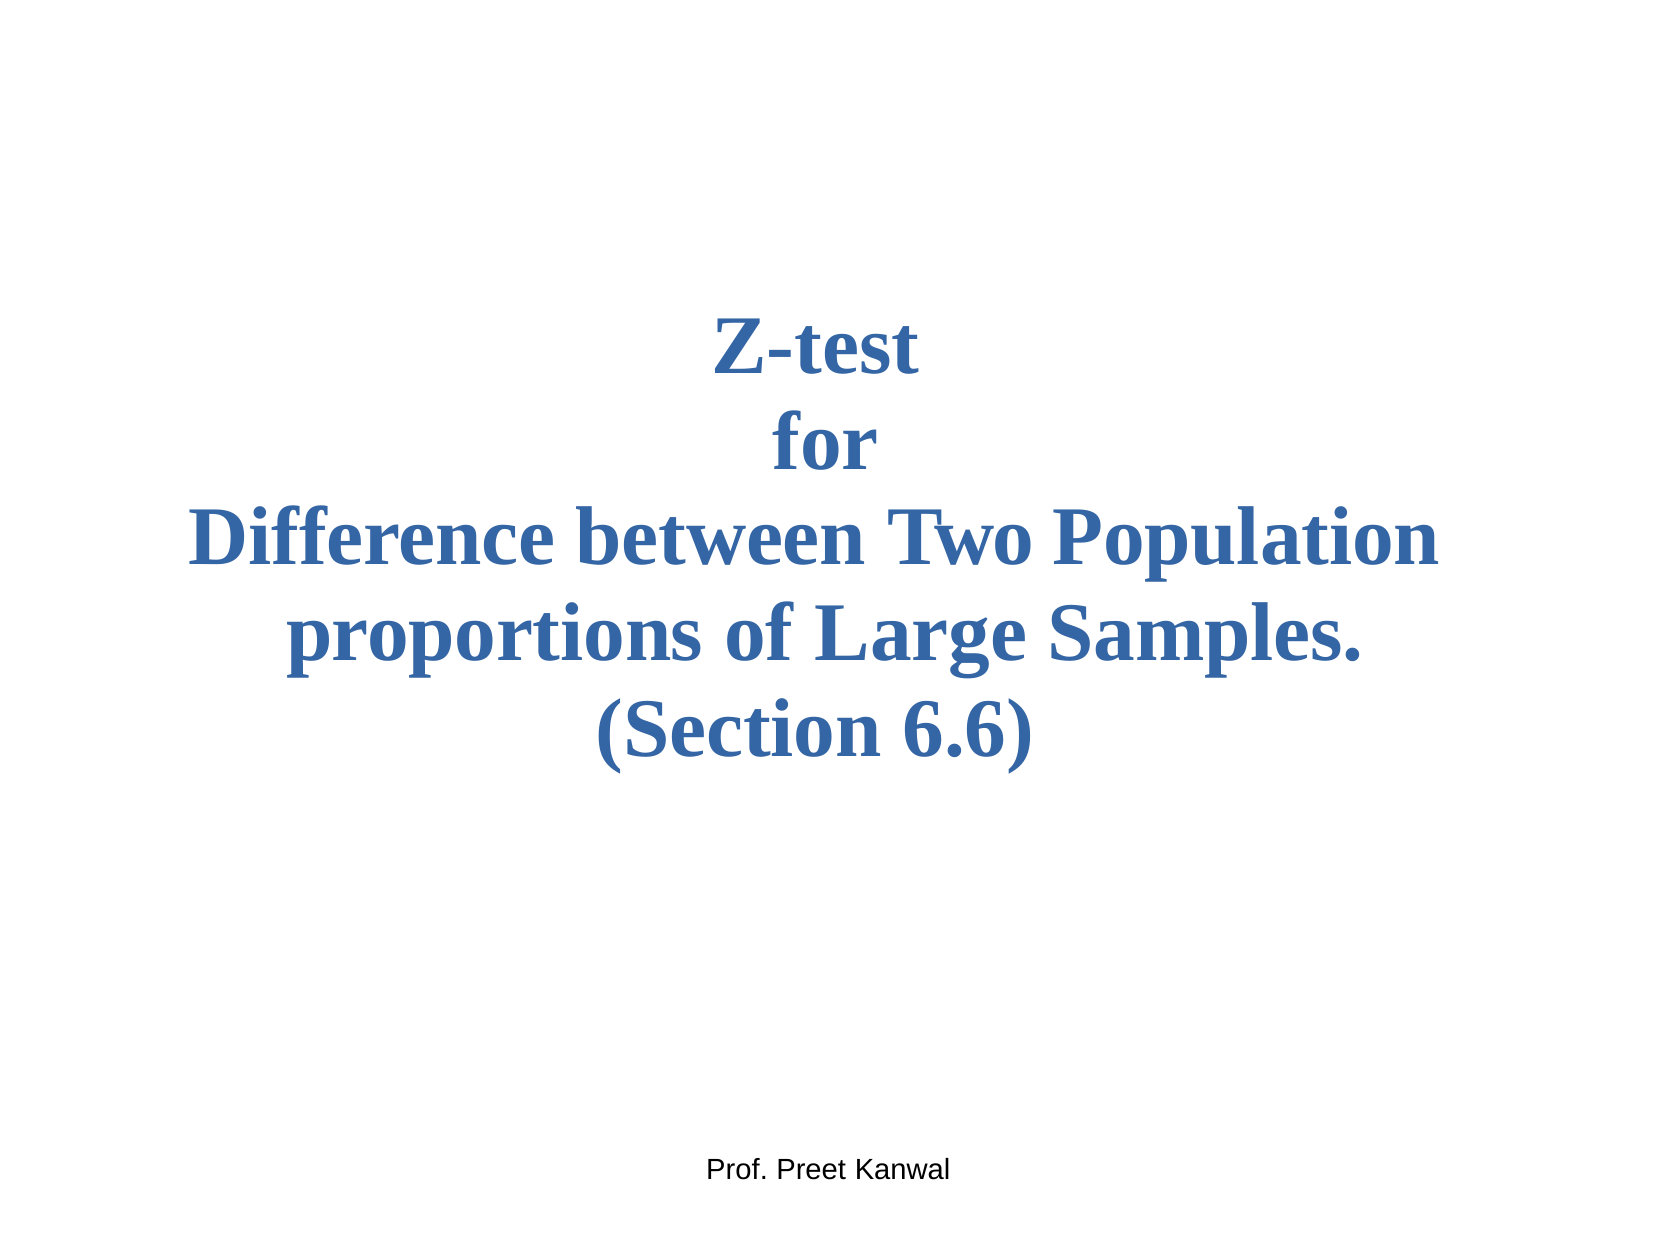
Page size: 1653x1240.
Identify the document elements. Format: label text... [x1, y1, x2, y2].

text_box Z-test for Difference between Two Population proportions of Large Samples. (Section 6.6) [181, 285, 1447, 773]
text_box Prof. Preet Kanwal [704, 1154, 952, 1186]
